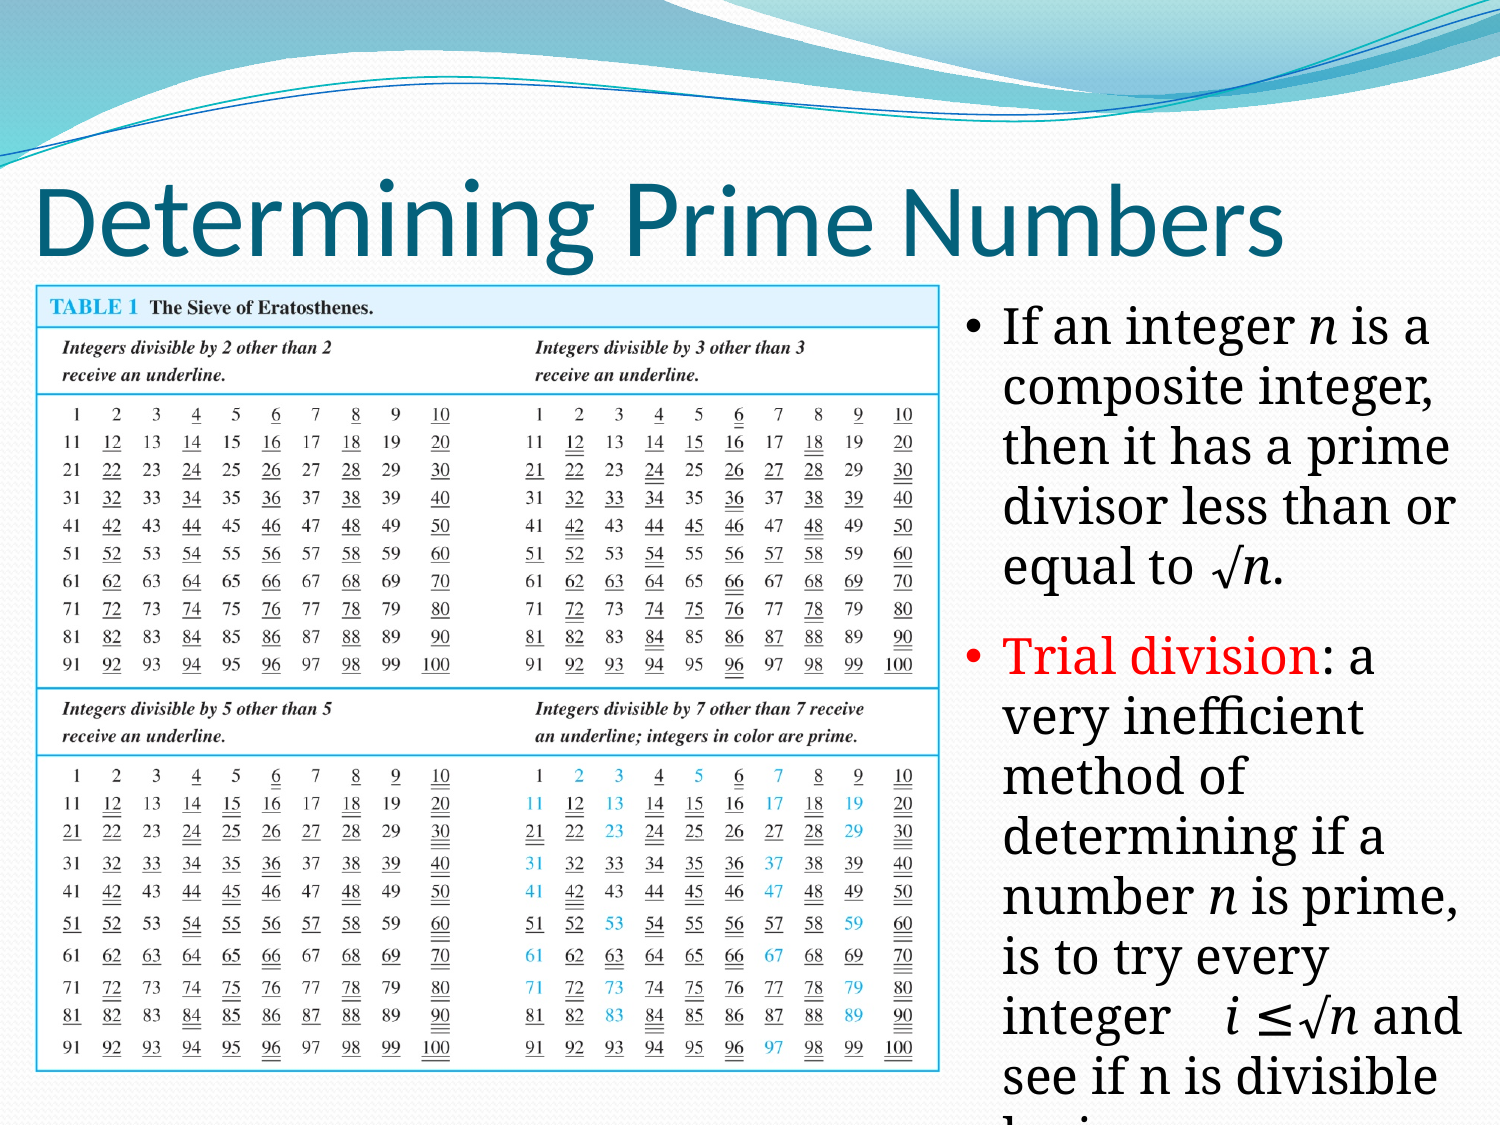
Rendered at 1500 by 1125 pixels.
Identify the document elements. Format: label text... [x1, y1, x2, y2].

text_box If an integer n is a composite integer, then it has a prime divisor less than or equal to √n. Trial division: a very inefficient method of determining if a number n is prime, is to try every integer i ≤√n and see if n is divisible by i. [949, 287, 1488, 1125]
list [33, 282, 943, 1076]
title Determining Prime Numbers [33, 91, 1384, 279]
